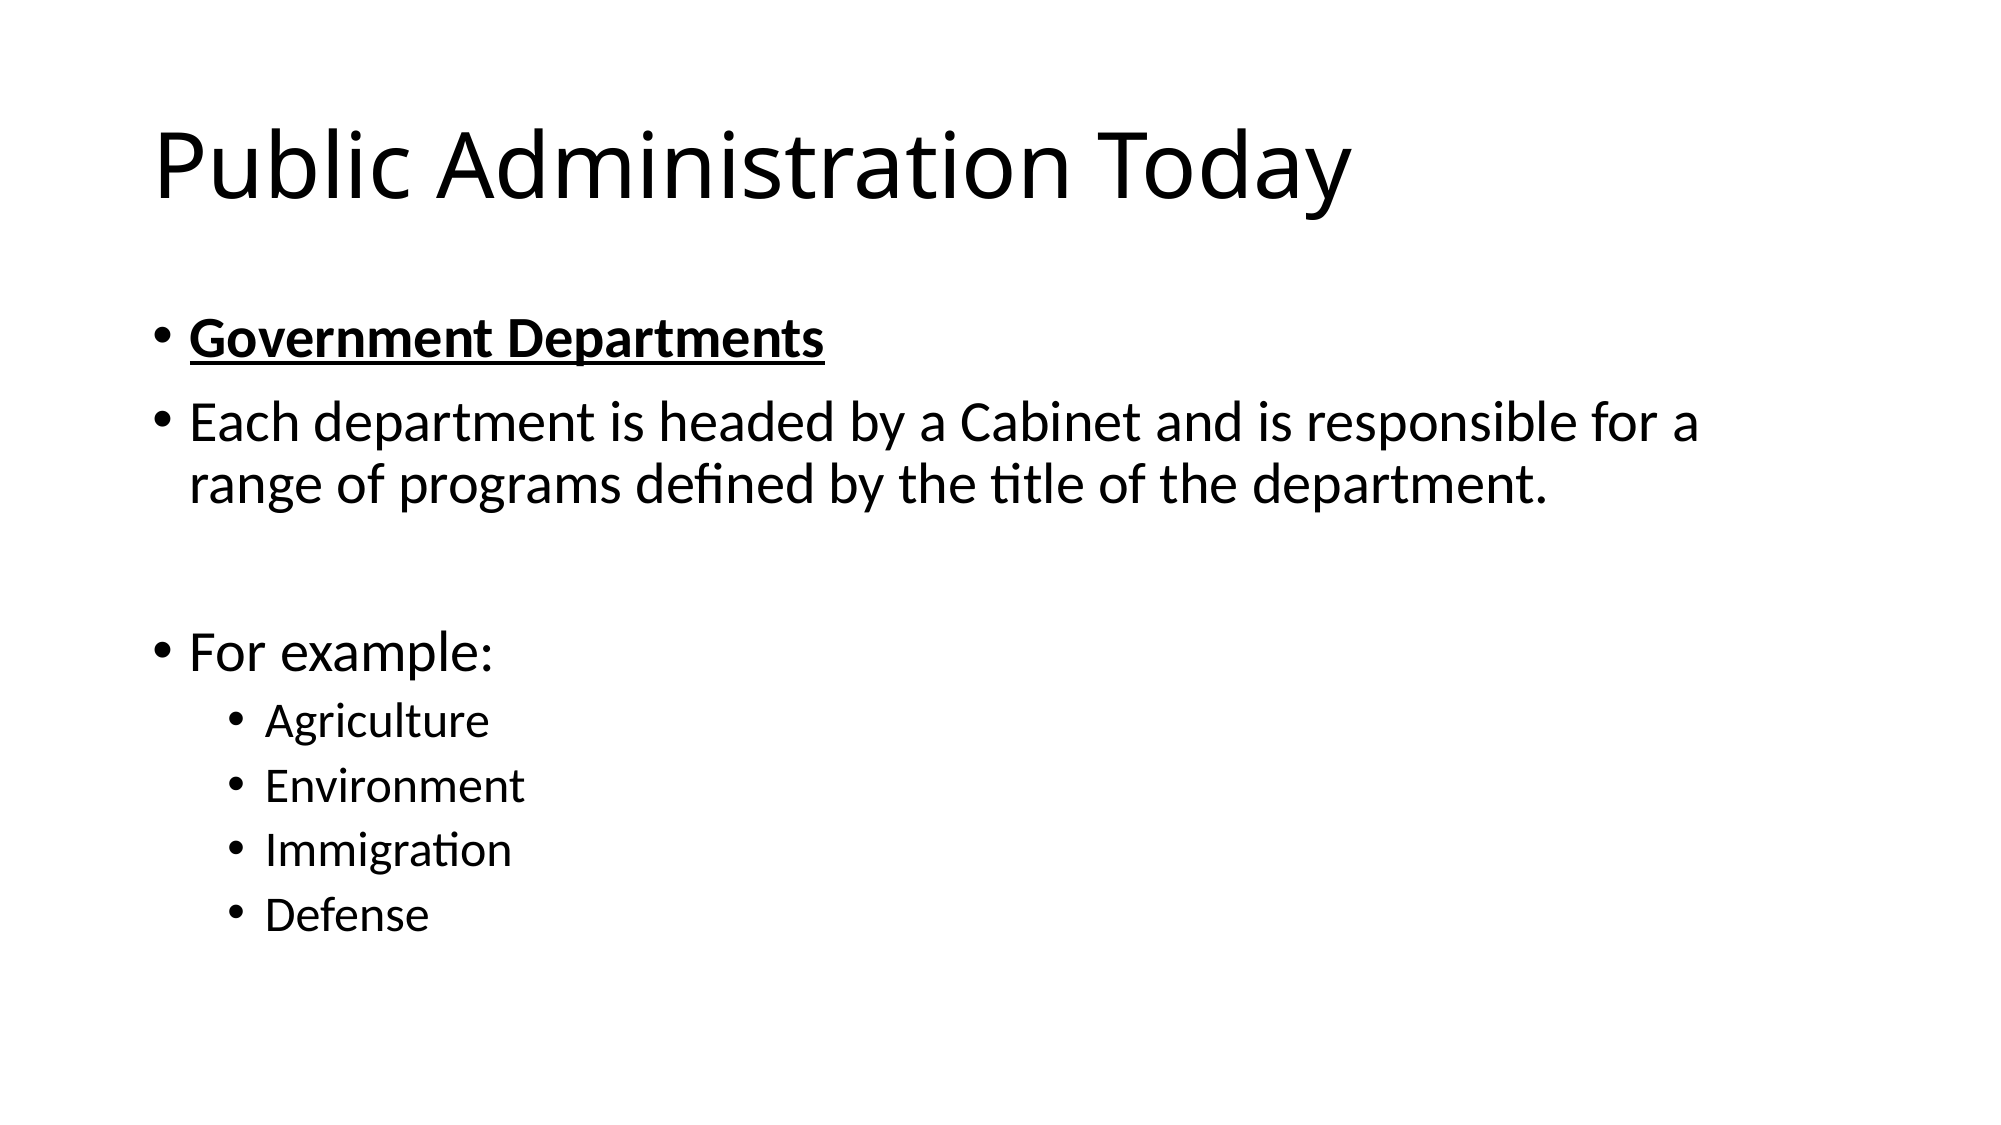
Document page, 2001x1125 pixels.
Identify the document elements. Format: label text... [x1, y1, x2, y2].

list Government Departments Each department is headed by a Cabinet and is responsible for a range of programs defined by the title of the department. For example: Agriculture Environment Immigration Defense [137, 299, 1863, 1014]
title Public Administration Today [137, 59, 1863, 278]
